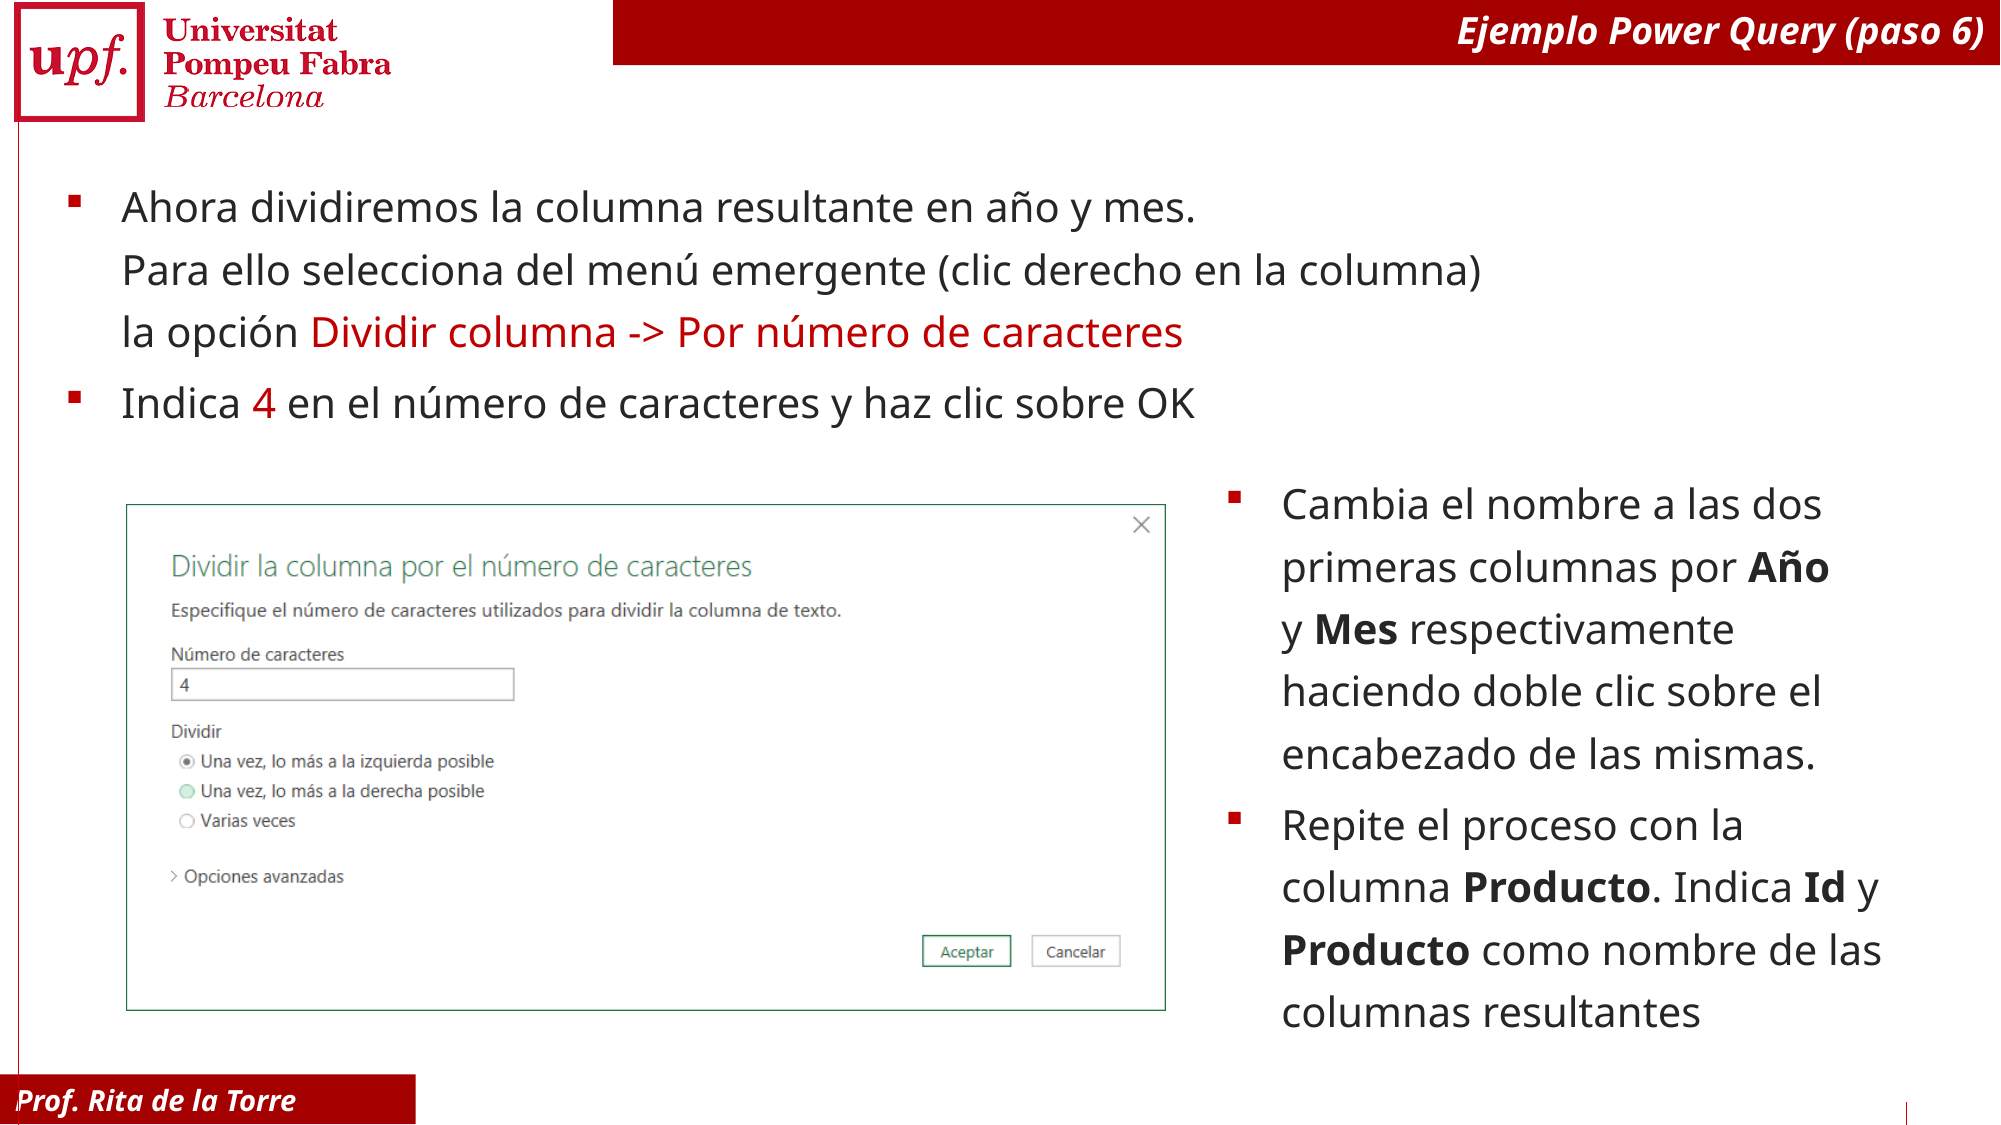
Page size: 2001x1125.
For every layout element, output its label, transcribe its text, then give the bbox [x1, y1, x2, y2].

text_box Ahora dividiremos la columna resultante en año y mes. Para ello selecciona del menú emergente (clic derecho en la columna) la opción Dividir columna -> Por número de caracteres Indica 4 en el número de caracteres y haz clic sobre OK [50, 161, 1931, 458]
text_box Cambia el nombre a las dos primeras columnas por Año y Mes respectivamente haciendo doble clic sobre el encabezado de las mismas. Repite el proceso con la columna Producto. Indica Id y Producto como nombre de las columnas resultantes [1210, 457, 1931, 1082]
picture [126, 503, 1166, 1012]
title Ejemplo Power Query (paso 6) [613, 0, 2000, 66]
picture [14, 2, 407, 122]
